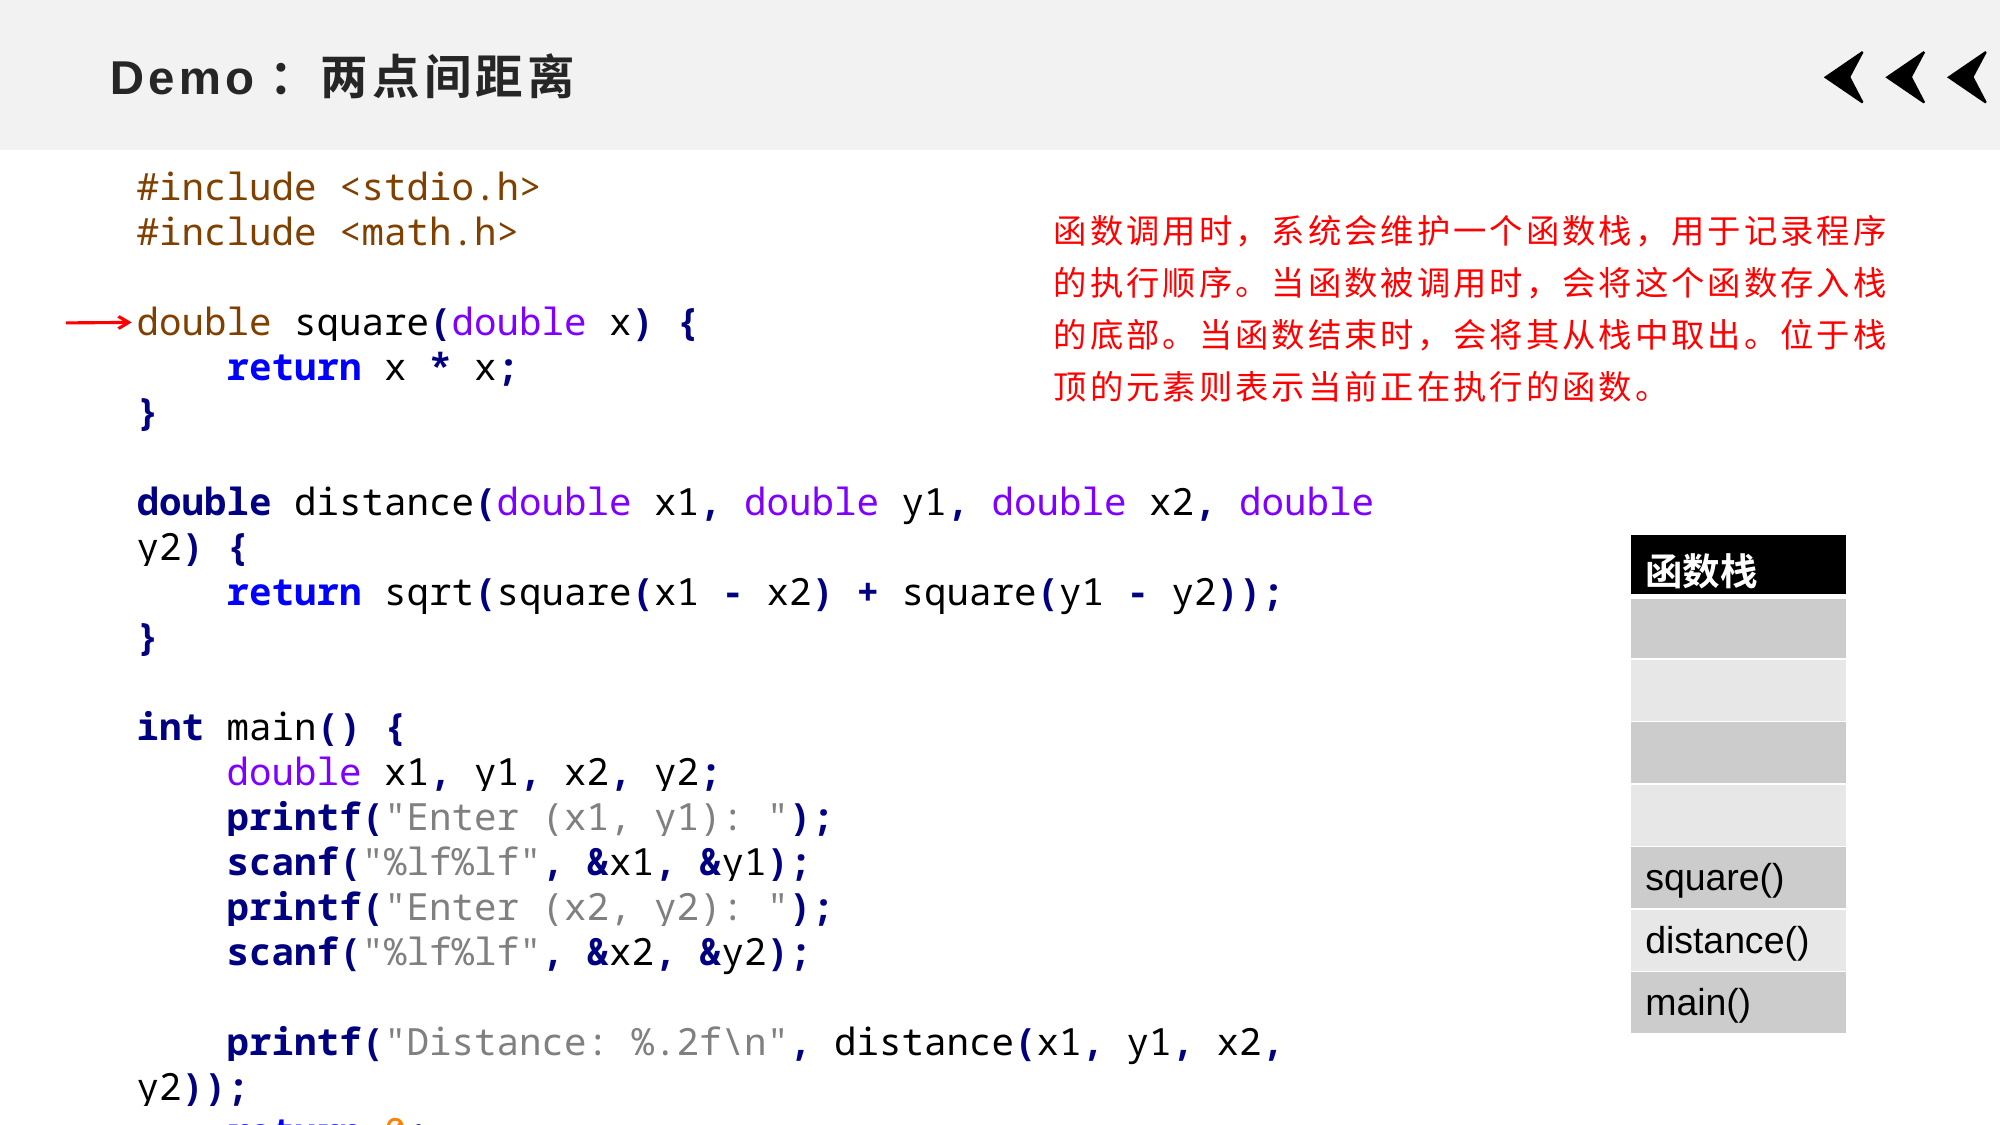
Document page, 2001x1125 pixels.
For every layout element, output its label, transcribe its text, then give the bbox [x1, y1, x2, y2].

table_cell [1631, 722, 1846, 783]
text_box #include <stdio.h> #include <math.h> double square(double x) { return x * x; } double distance(double x1, double y1, double x2, double y2) { return sqrt(square(x1 - x2) + square(y1 - y2)); } int main() { double x1, y1, x2, y2; printf("Enter (x1, y1): "); scanf("%lf%lf", &x1, &y1); printf("Enter (x2, y2): "); scanf("%lf%lf", &x2, &y2); printf("Distance: %.2f\n", distance(x1, y1, x2, y2)); return 0; } [121, 155, 1411, 1125]
table_cell distance() [1631, 910, 1846, 971]
table_cell [1631, 785, 1846, 846]
table_cell square() [1631, 847, 1846, 908]
table_header 函数栈 [1631, 535, 1846, 594]
title Demo：两点间距离 [95, 38, 1906, 112]
list 函数调用时，系统会维护一个函数栈，用于记录程序的执行顺序。当函数被调用时，会将这个函数存入栈的底部。当函数结束时，会将其从栈中取出。位于栈顶的元素则表示当前正在执行的函数。 [1039, 190, 1906, 433]
table_cell [1631, 599, 1846, 658]
table_cell [1631, 660, 1846, 721]
table_cell main() [1631, 972, 1846, 1033]
